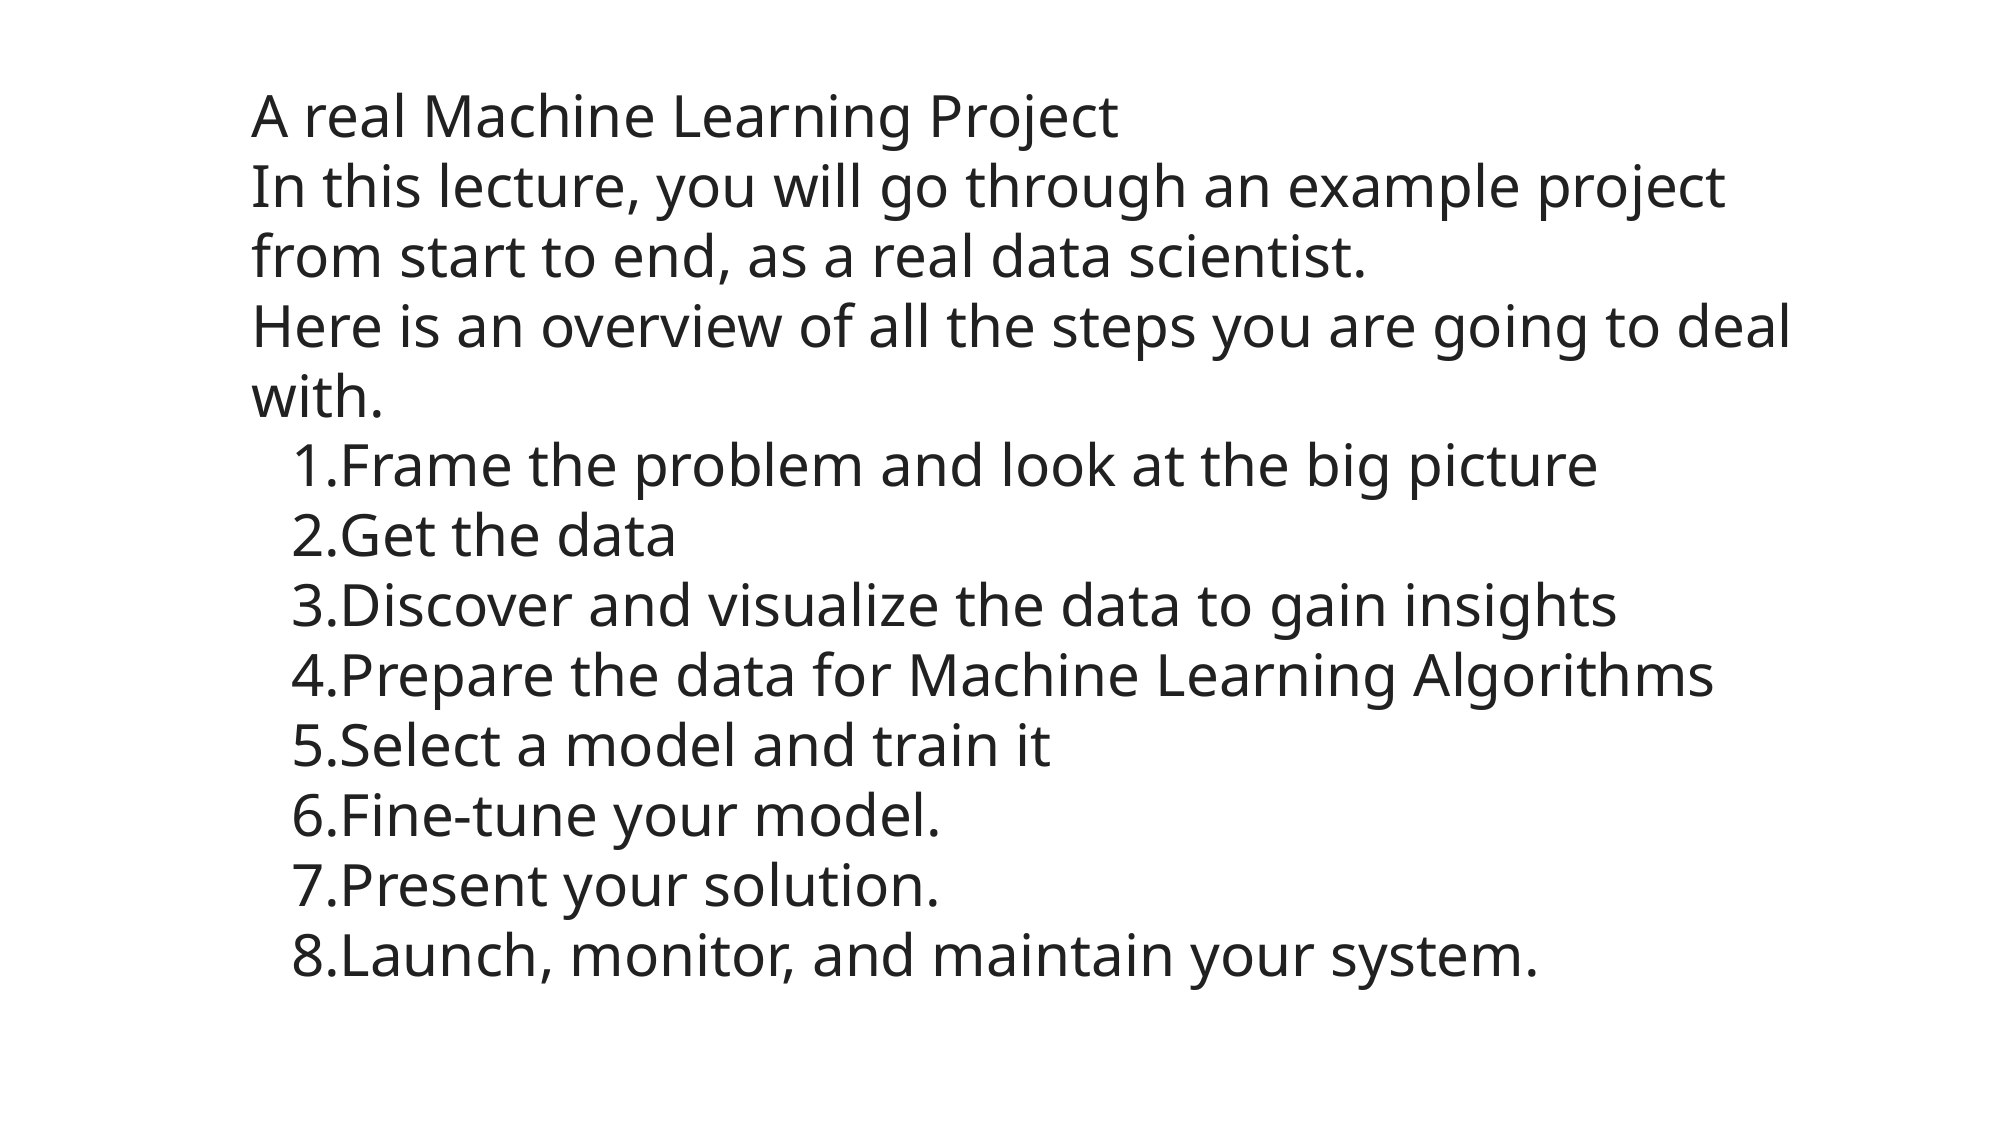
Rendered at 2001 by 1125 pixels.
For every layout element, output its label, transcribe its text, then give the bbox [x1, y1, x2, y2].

text_box A real Machine Learning Project In this lecture, you will go through an example project from start to end, as a real data scientist. Here is an overview of all the steps you are going to deal with. Frame the problem and look at the big picture Get the data Discover and visualize the data to gain insights Prepare the data for Machine Learning Algorithms Select a model and train it Fine-tune your model. Present your solution. Launch, monitor, and maintain your system. [236, 71, 1849, 996]
